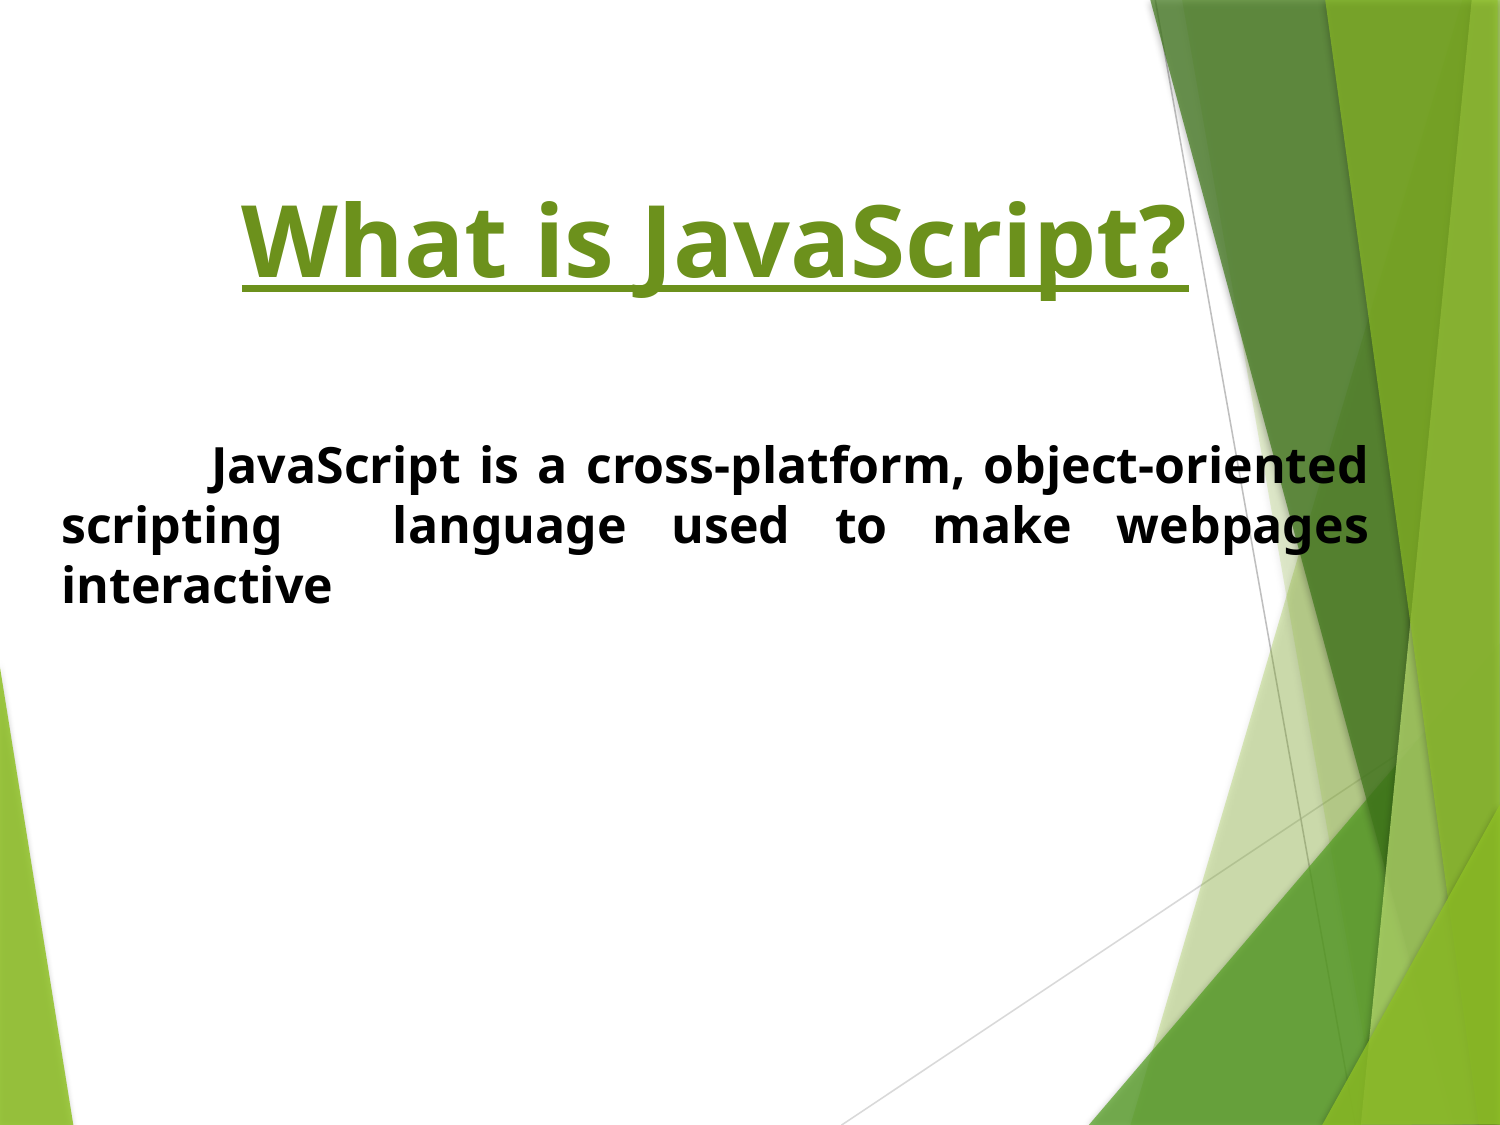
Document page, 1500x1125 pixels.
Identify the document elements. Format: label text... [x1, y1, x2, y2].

text_box What is JavaScript? JavaScript is a cross-platform, object-oriented scripting language used to make webpages interactive [46, 49, 1384, 621]
